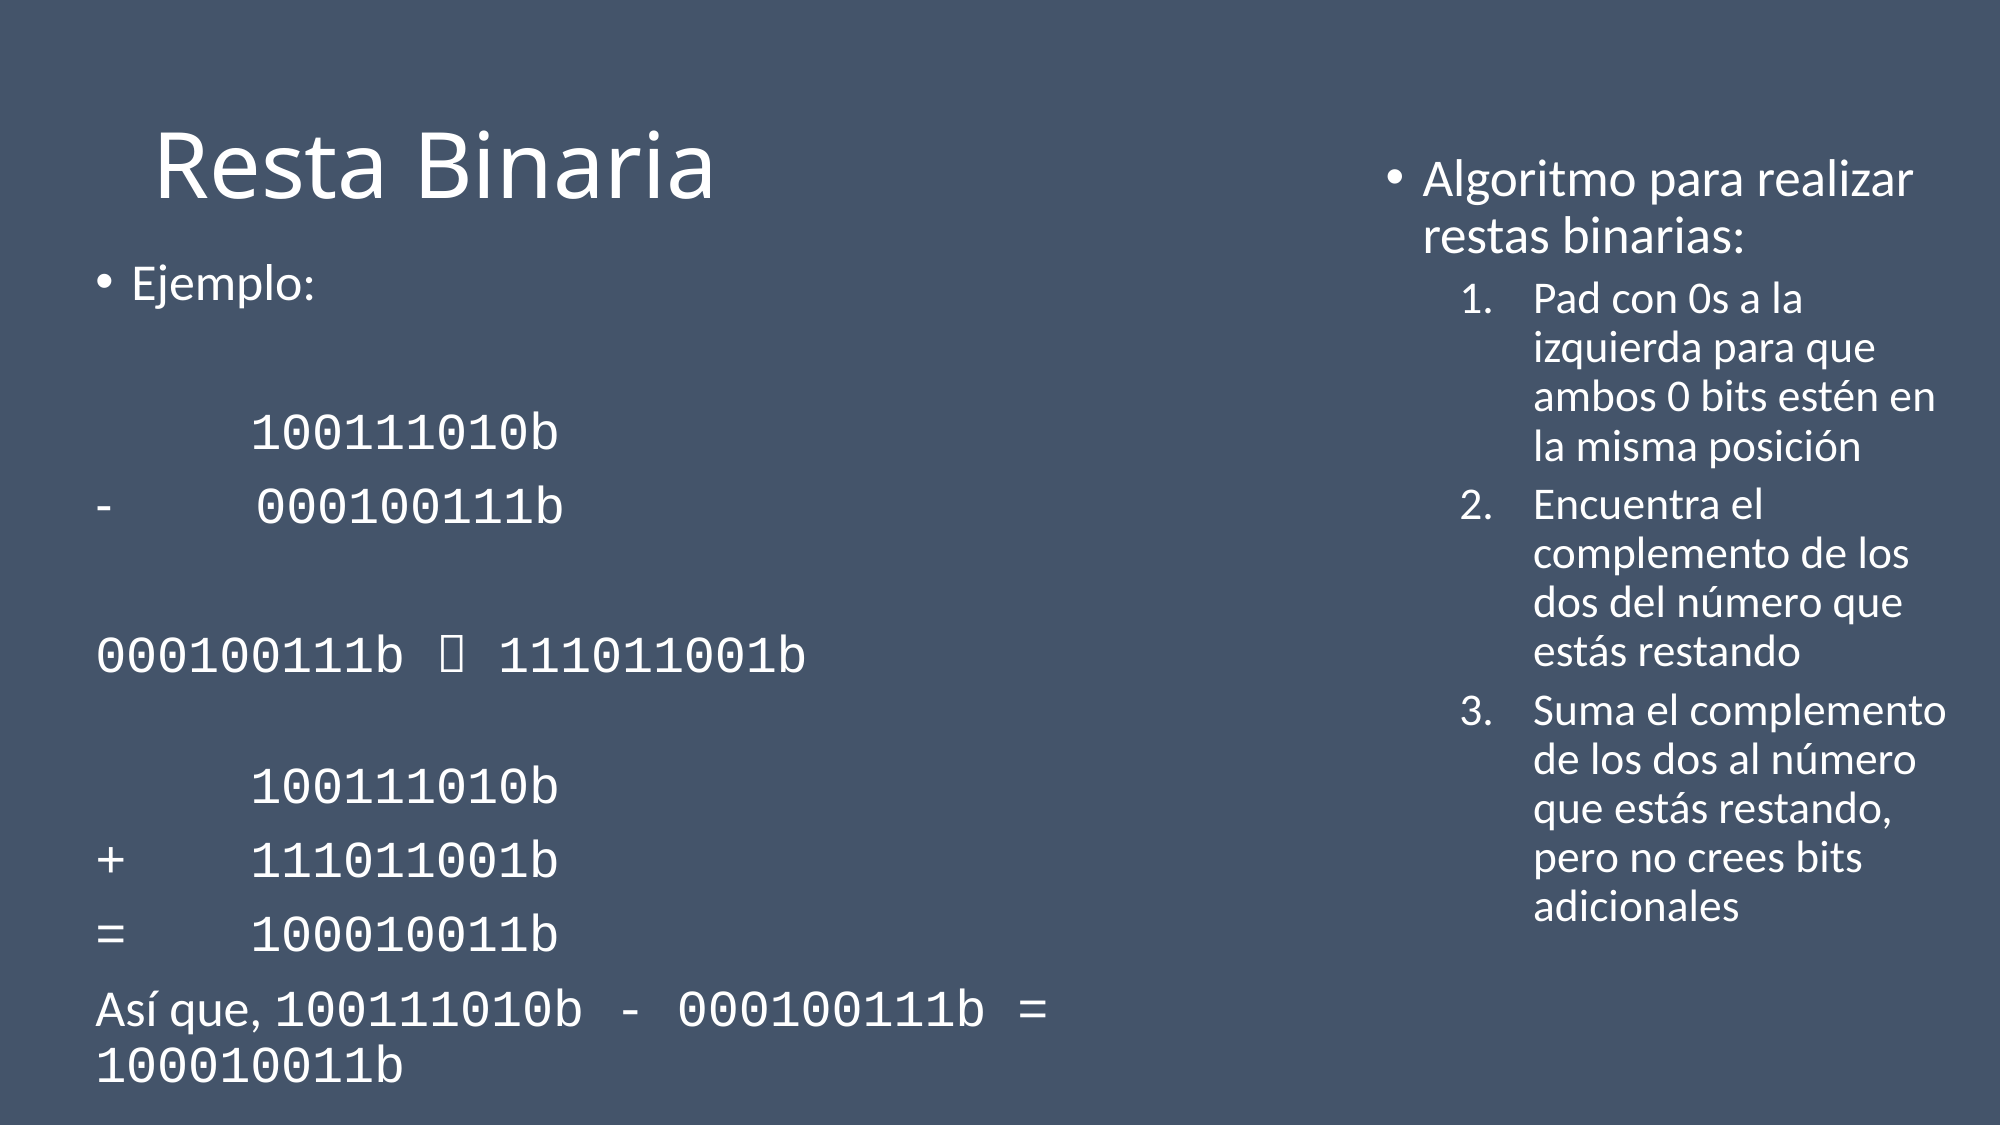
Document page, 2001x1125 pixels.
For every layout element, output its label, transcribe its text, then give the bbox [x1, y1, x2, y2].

text_box Algoritmo para realizar restas binarias: Pad con 0s a la izquierda para que ambos 0 bits estén en la misma posición Encuentra el complemento de los dos del número que estás restando Suma el complemento de los dos al número que estás restando, pero no crees bits adicionales [1370, 143, 1967, 982]
text_box Ejemplo: 100111010b 000100111b 000100111b  111011001b 100111010b + 111011001b = 100010011b Así que, 100111010b - 000100111b = 100010011b [80, 248, 1397, 1110]
title Resta Binaria [137, 59, 1863, 248]
